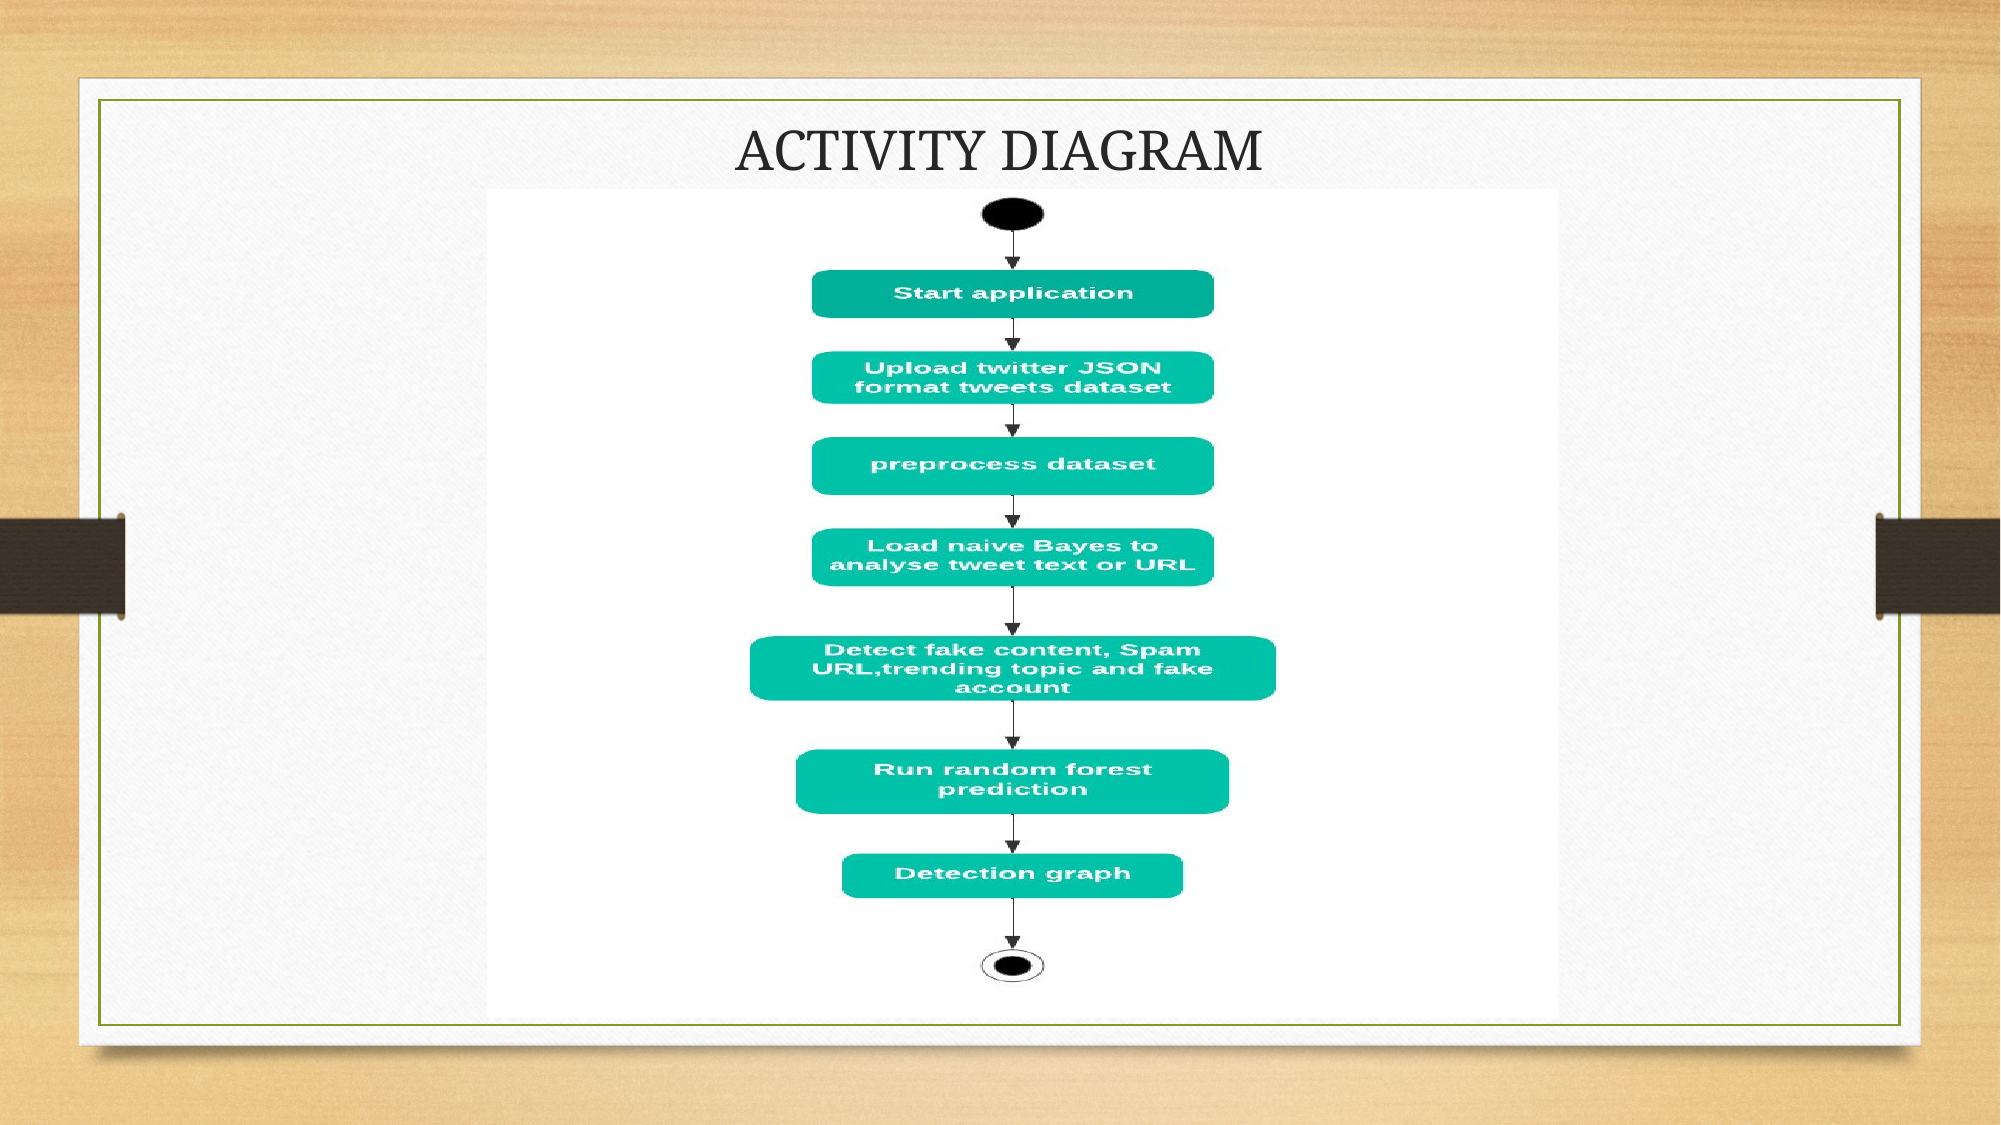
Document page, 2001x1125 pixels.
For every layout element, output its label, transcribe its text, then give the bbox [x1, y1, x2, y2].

picture [0, 0, 2001, 1125]
title ACTIVITY DIAGRAM [212, 107, 1788, 190]
